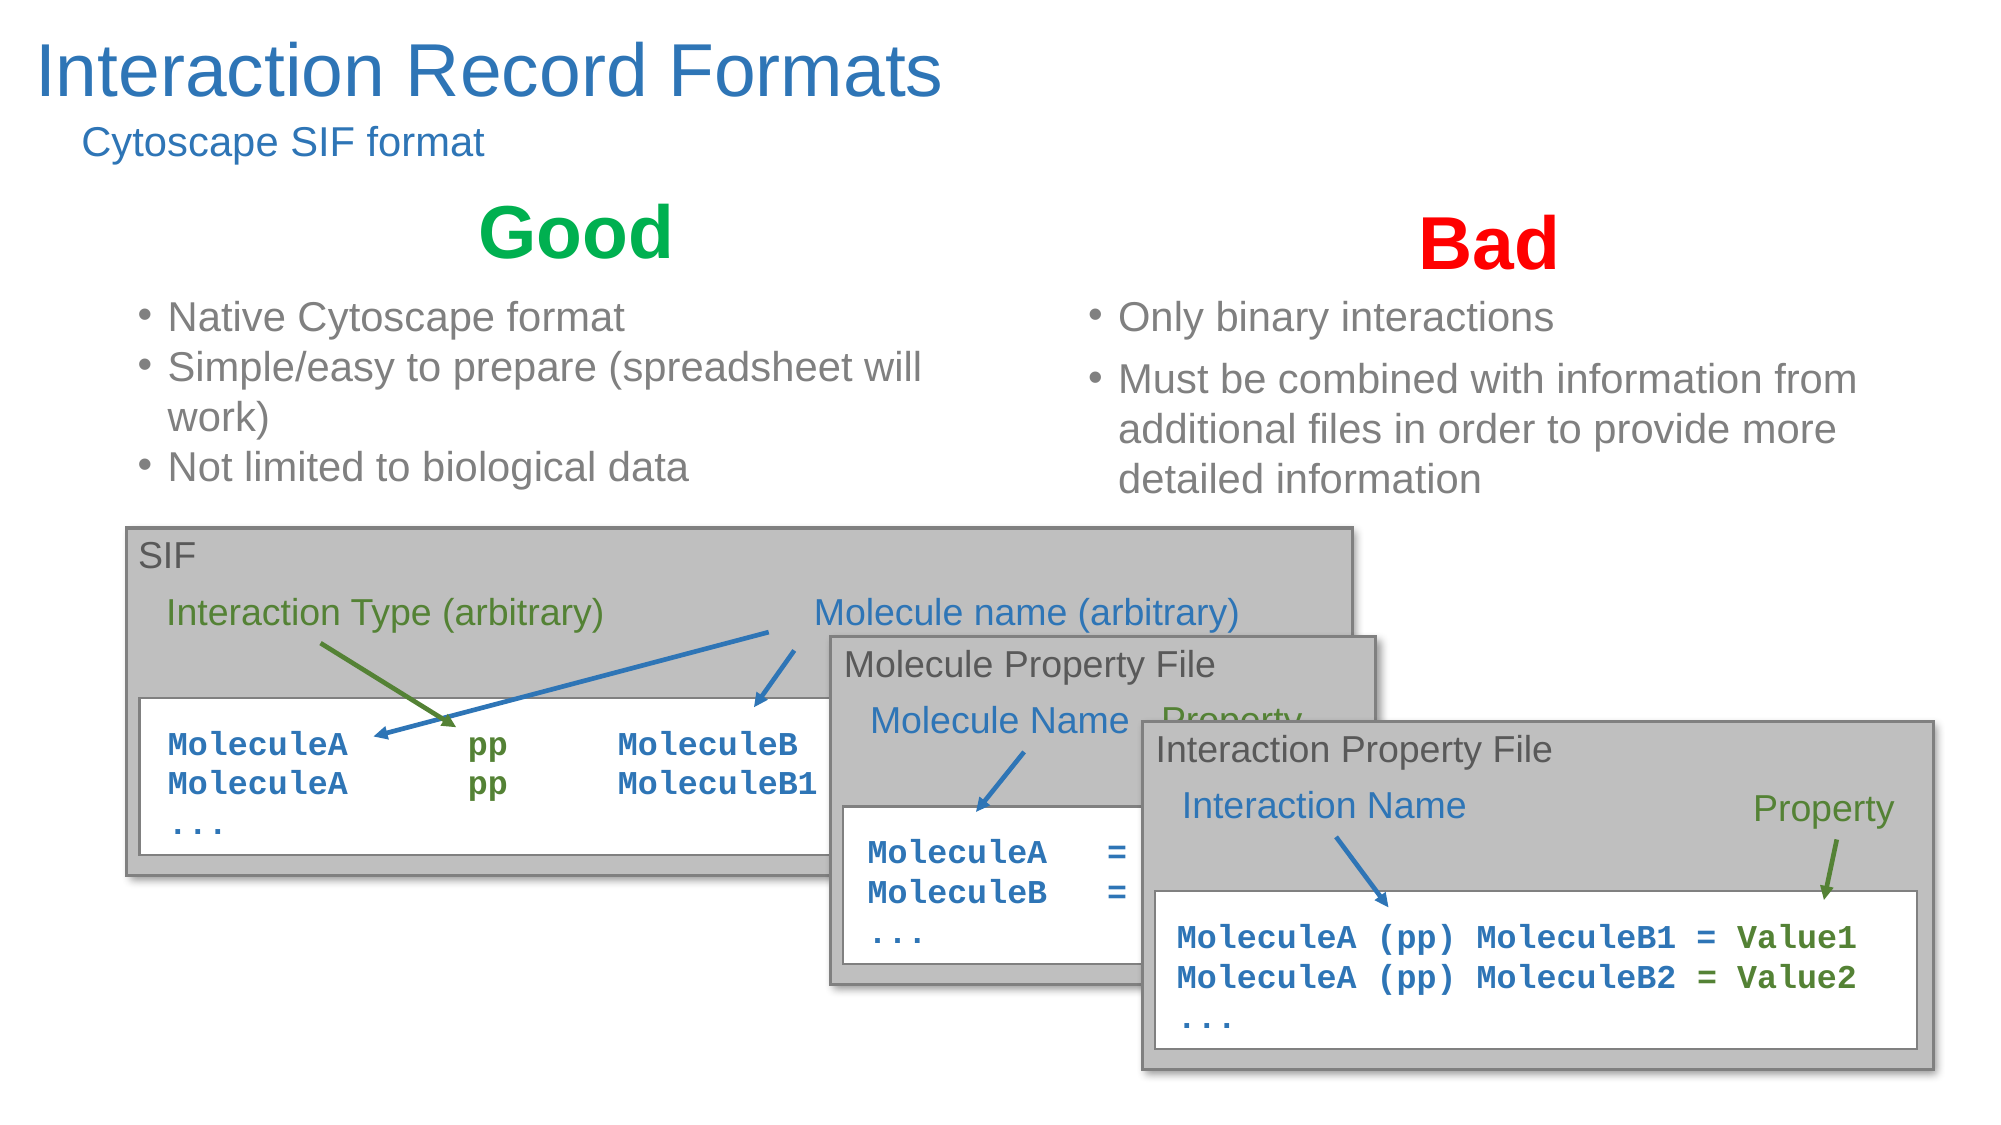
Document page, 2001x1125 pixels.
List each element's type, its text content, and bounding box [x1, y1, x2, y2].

text_box Only binary interactions Must be combined with information from additional files in order to provide more detailed information [1073, 282, 1963, 510]
text_box Interaction Record Formats [20, 13, 959, 119]
text_box Cytoscape SIF format [47, 107, 966, 172]
text_box Bad [1403, 186, 1575, 282]
text_box Native Cytoscape format Simple/easy to prepare (spreadsheet will work) Not limited to biological data [123, 282, 1051, 524]
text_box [122, 524, 1353, 876]
text_box Good [464, 176, 711, 282]
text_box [1138, 717, 1938, 1070]
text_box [826, 632, 1376, 985]
